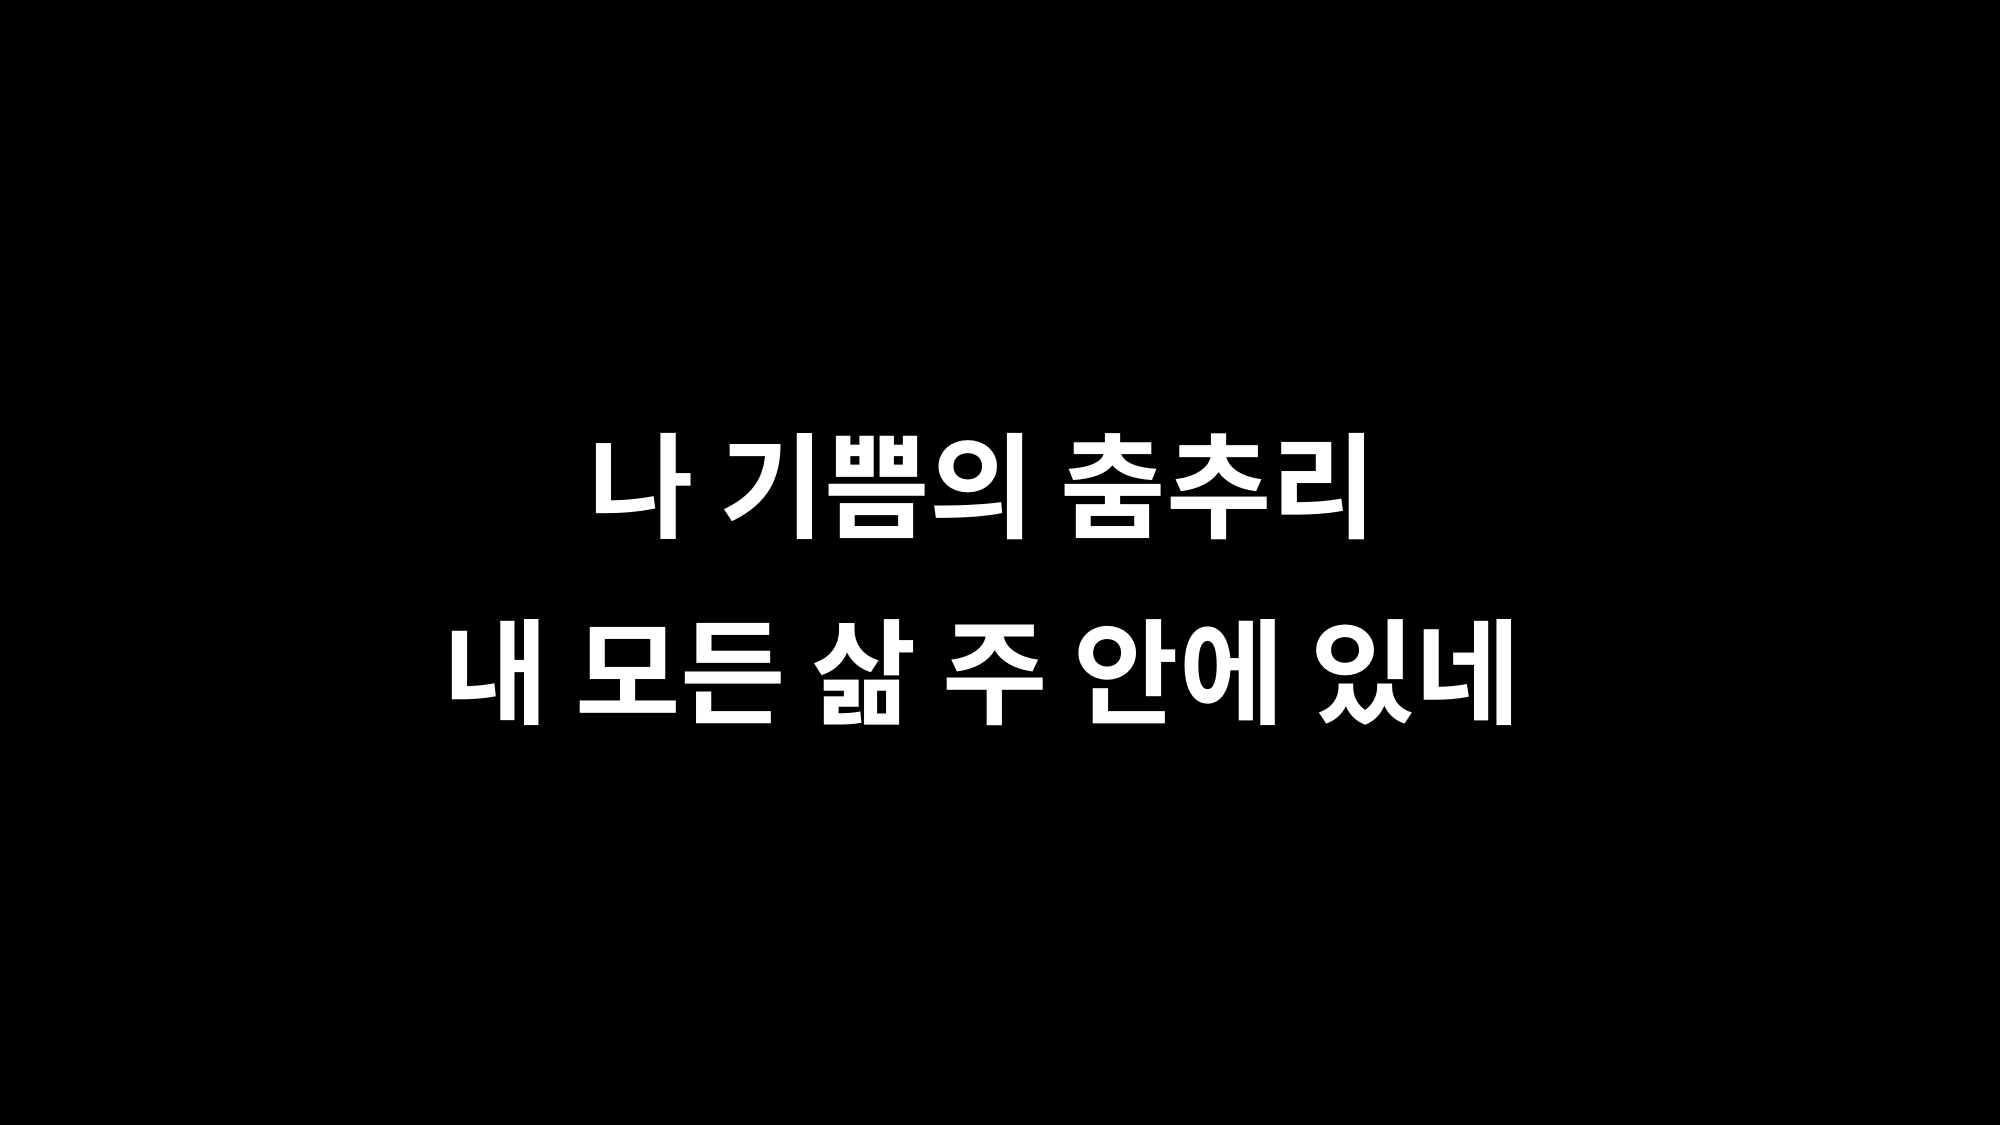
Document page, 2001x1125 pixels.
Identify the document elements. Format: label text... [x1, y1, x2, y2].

text_box 나 기쁨의 춤추리 내 모든 삶 주 안에 있네 [52, 359, 1913, 746]
